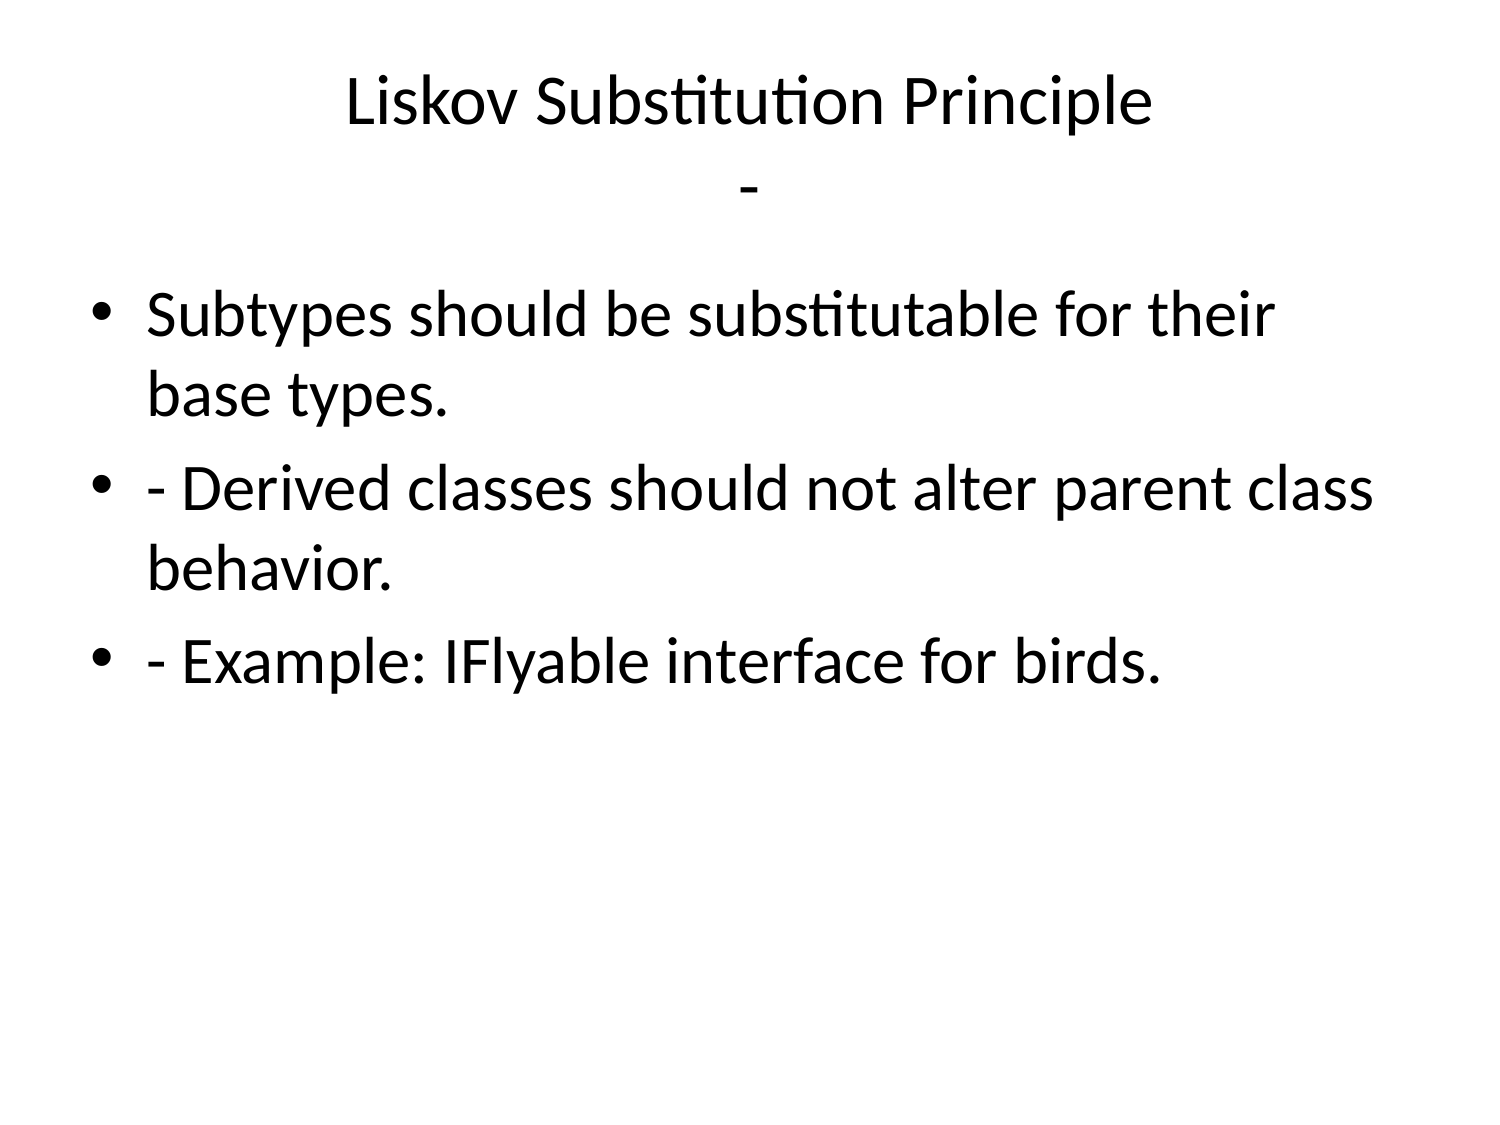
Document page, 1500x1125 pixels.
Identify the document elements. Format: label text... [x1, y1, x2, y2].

title Liskov Substitution Principle - [75, 45, 1425, 233]
list Subtypes should be substitutable for their base types. - Derived classes should not alter parent class behavior. - Example: IFlyable interface for birds. [75, 262, 1425, 1005]
